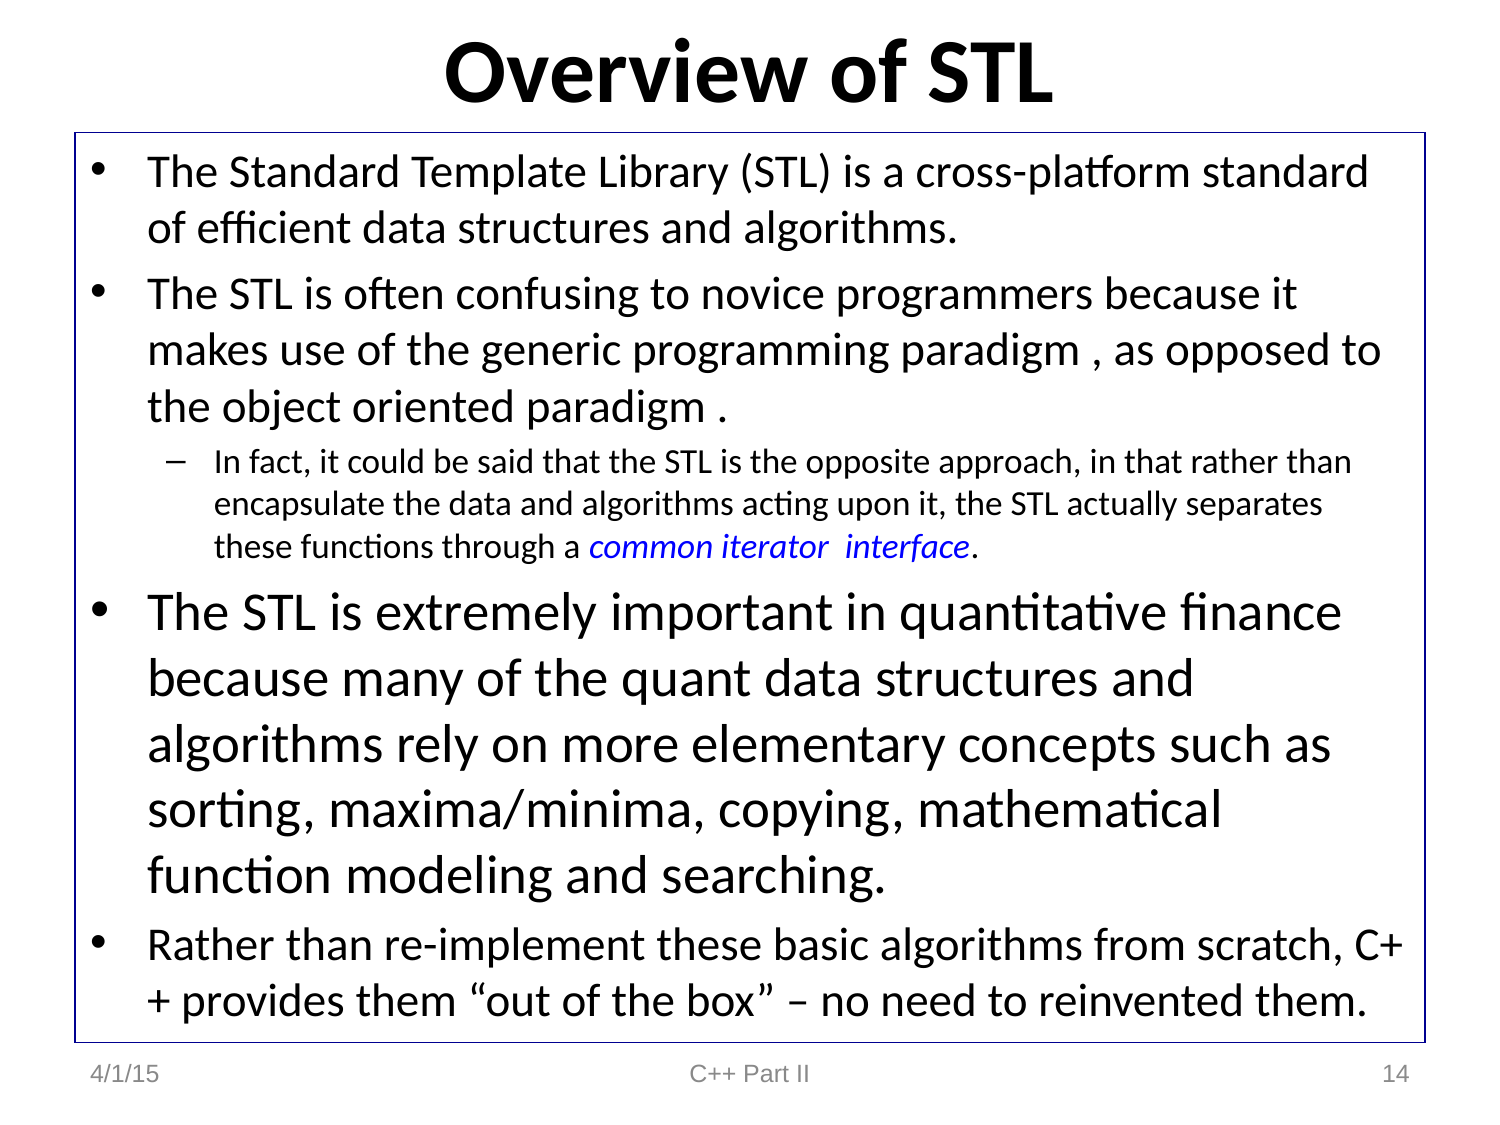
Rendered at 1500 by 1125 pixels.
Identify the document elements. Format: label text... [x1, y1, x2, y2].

title Overview of STL [74, 0, 1426, 132]
slide_number 14 [1074, 1042, 1425, 1103]
list The Standard Template Library (STL) is a cross-platform standard of efficient data structures and algorithms. The STL is often confusing to novice programmers because it makes use of the generic programming paradigm , as opposed to the object oriented paradigm . In fact, it could be said that the STL is the opposite approach, in that rather than encapsulate the data and algorithms acting upon it, the STL actually separates these functions through a common iterator interface. The STL is extremely important in quantitative finance because many of the quant data structures and algorithms rely on more elementary concepts such as sorting, maxima/minima, copying, mathematical function modeling and searching. Rather than re-implement these basic algorithms from scratch, C++ provides them “out of the box” – no need to reinvented them. [74, 132, 1426, 1043]
footer C++ Part II [512, 1042, 988, 1103]
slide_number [75, 1042, 425, 1103]
